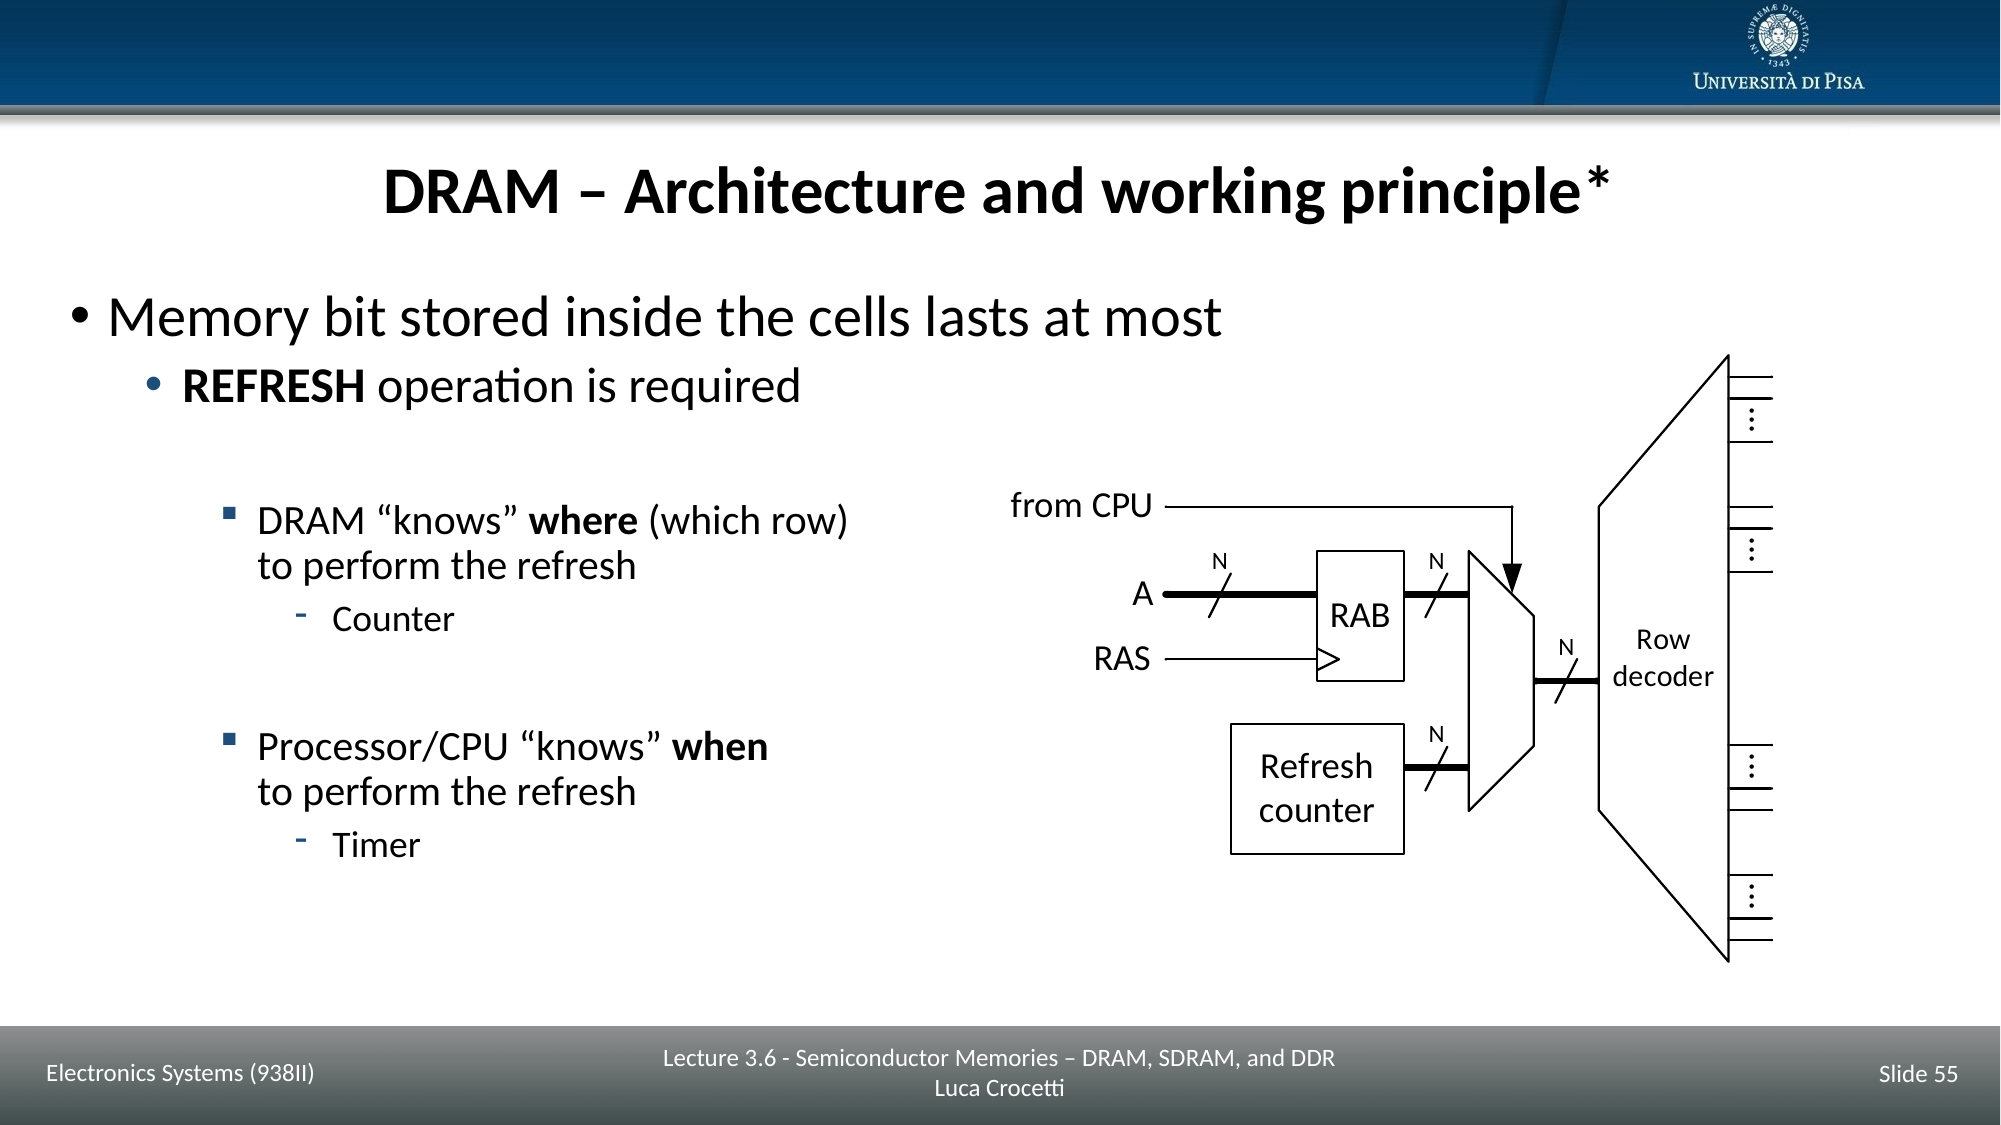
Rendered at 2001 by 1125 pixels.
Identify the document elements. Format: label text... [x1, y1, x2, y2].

picture [0, 0, 2001, 1125]
title DRAM – Architecture and working principle* [55, 138, 1945, 244]
